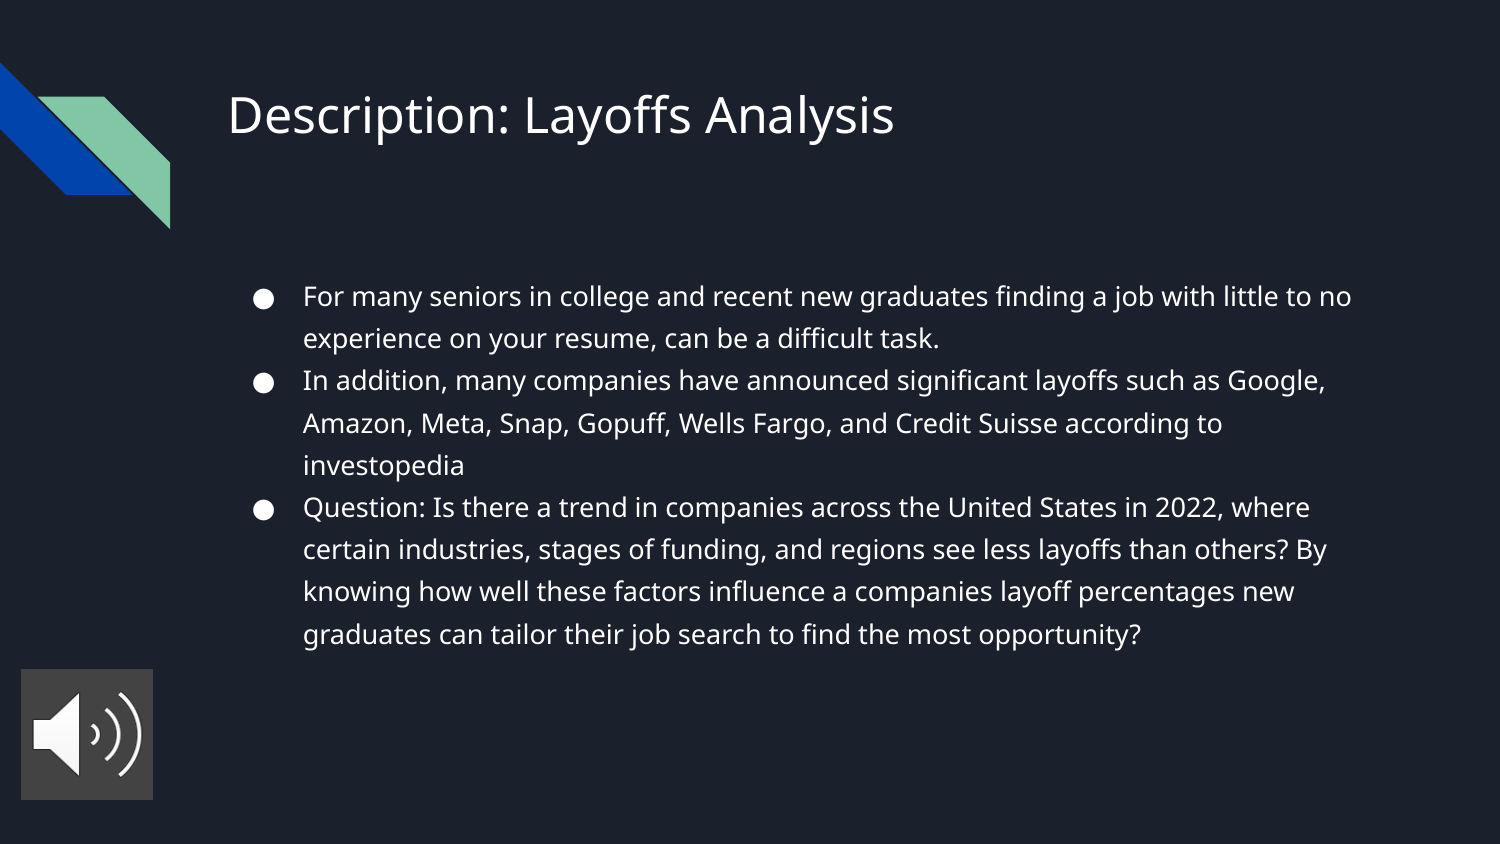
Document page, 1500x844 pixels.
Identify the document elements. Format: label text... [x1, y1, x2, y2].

title Description: Layoffs Analysis [212, 64, 1368, 215]
list For many seniors in college and recent new graduates finding a job with little to no experience on your resume, can be a difficult task. In addition, many companies have announced significant layoffs such as Google, Amazon, Meta, Snap, Gopuff, Wells Fargo, and Credit Suisse according to investopedia Question: Is there a trend in companies across the United States in 2022, where certain industries, stages of funding, and regions see less layoffs than others? By knowing how well these factors influence a companies layoff percentages new graduates can tailor their job search to find the most opportunity? [212, 257, 1368, 735]
picture [20, 667, 155, 802]
